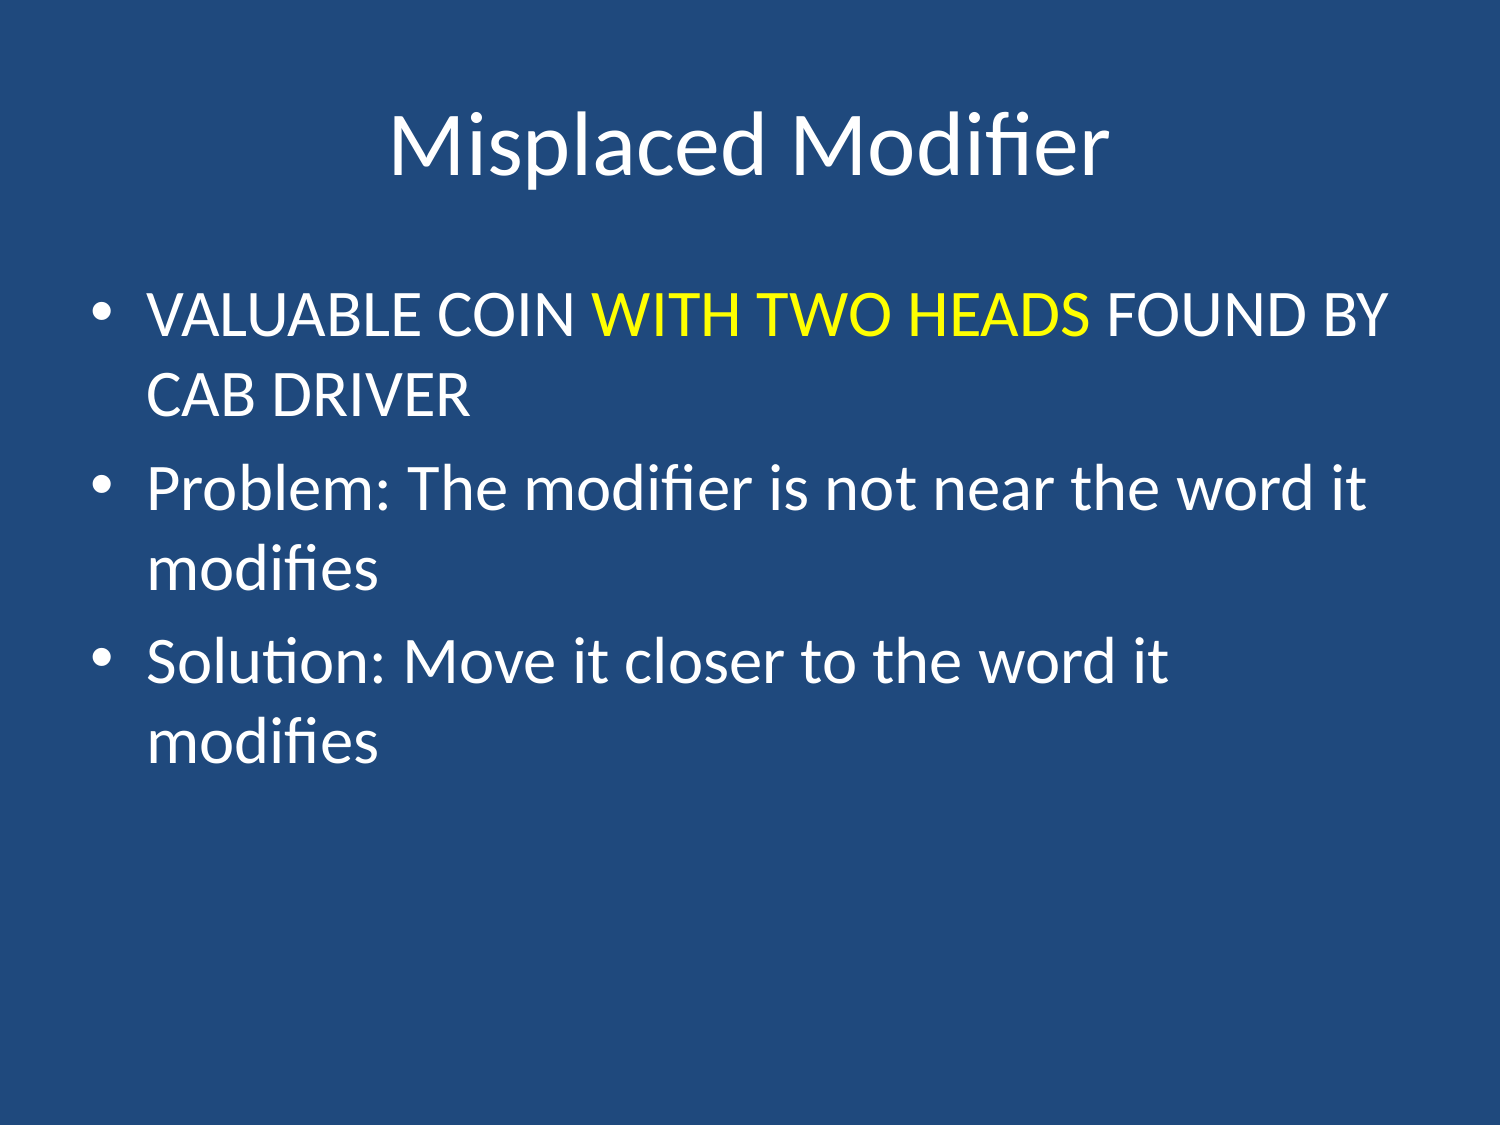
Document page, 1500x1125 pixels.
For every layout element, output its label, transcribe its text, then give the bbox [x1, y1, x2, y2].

title Misplaced Modifier [75, 45, 1425, 233]
list VALUABLE COIN WITH TWO HEADS FOUND BY CAB DRIVER Problem: The modifier is not near the word it modifies Solution: Move it closer to the word it modifies [75, 262, 1425, 1005]
